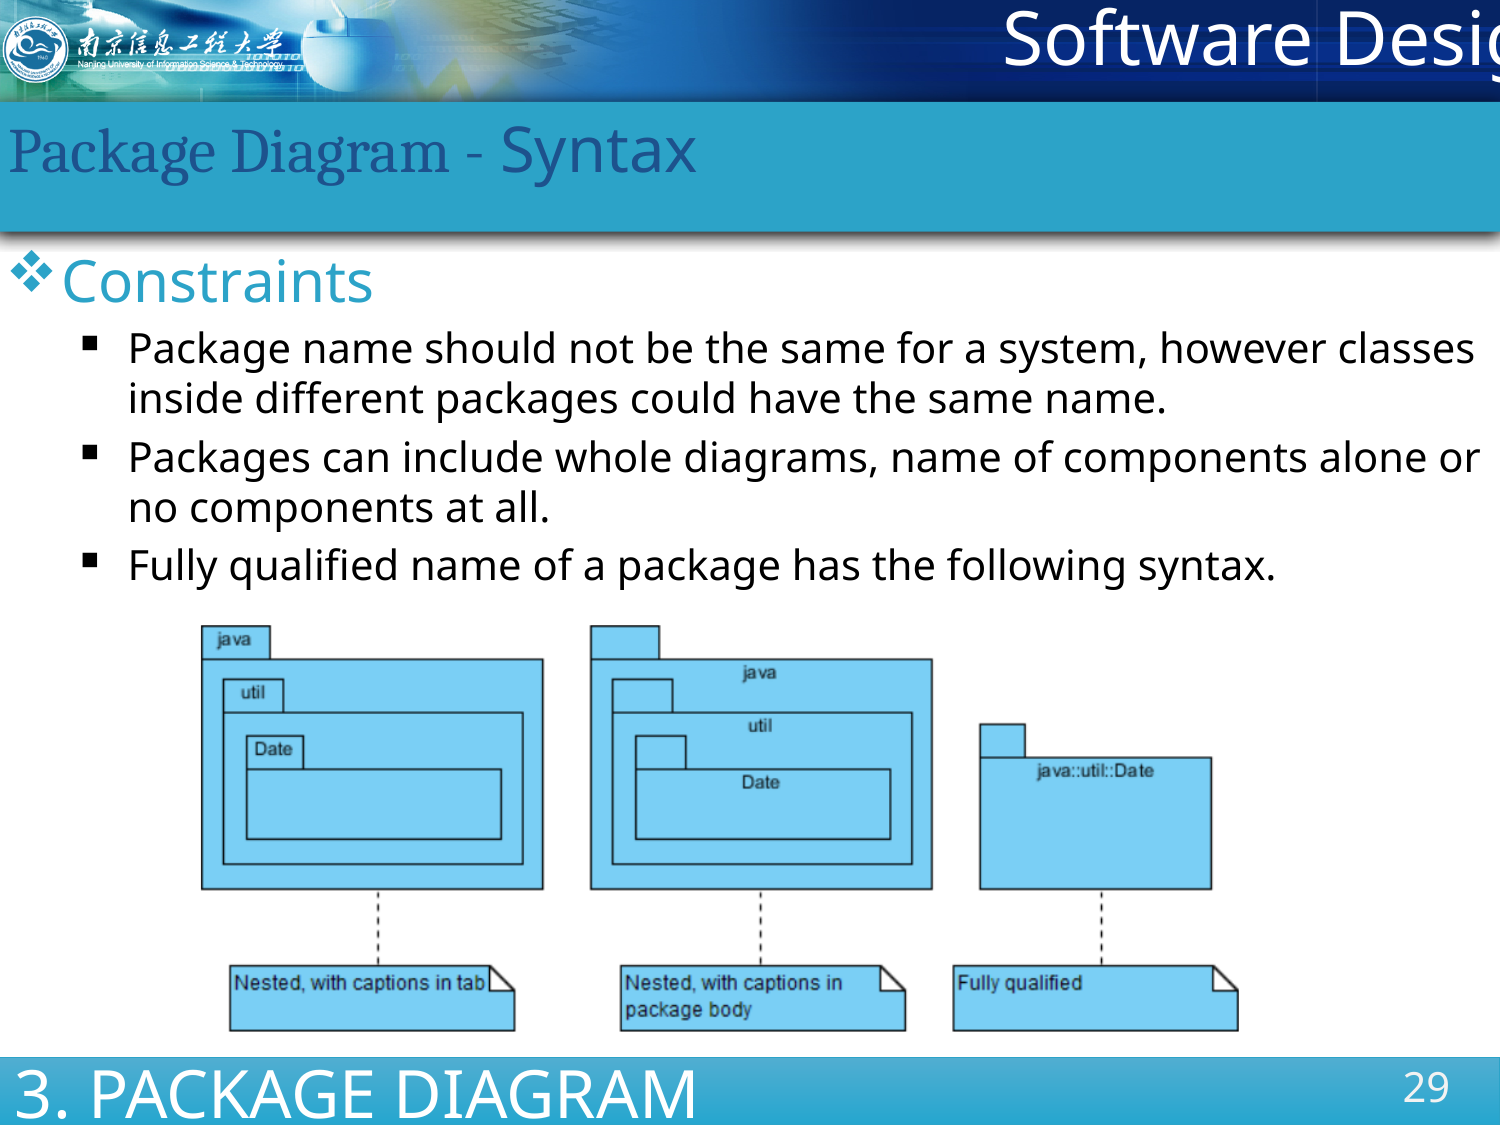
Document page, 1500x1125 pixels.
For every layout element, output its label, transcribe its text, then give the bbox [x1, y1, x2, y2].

picture [0, 0, 1500, 100]
picture [182, 612, 1257, 1045]
title Package Diagram - Syntax [0, 100, 1500, 233]
picture [1496, 33, 1500, 57]
text_box 3. PACKAGE DIAGRAM [0, 1044, 798, 1125]
list Constraints Package name should not be the same for a system, however classes inside different packages could have the same name. Packages can include whole diagrams, name of components alone or no components at all. Fully qualified name of a package has the following syntax. [0, 236, 1500, 951]
